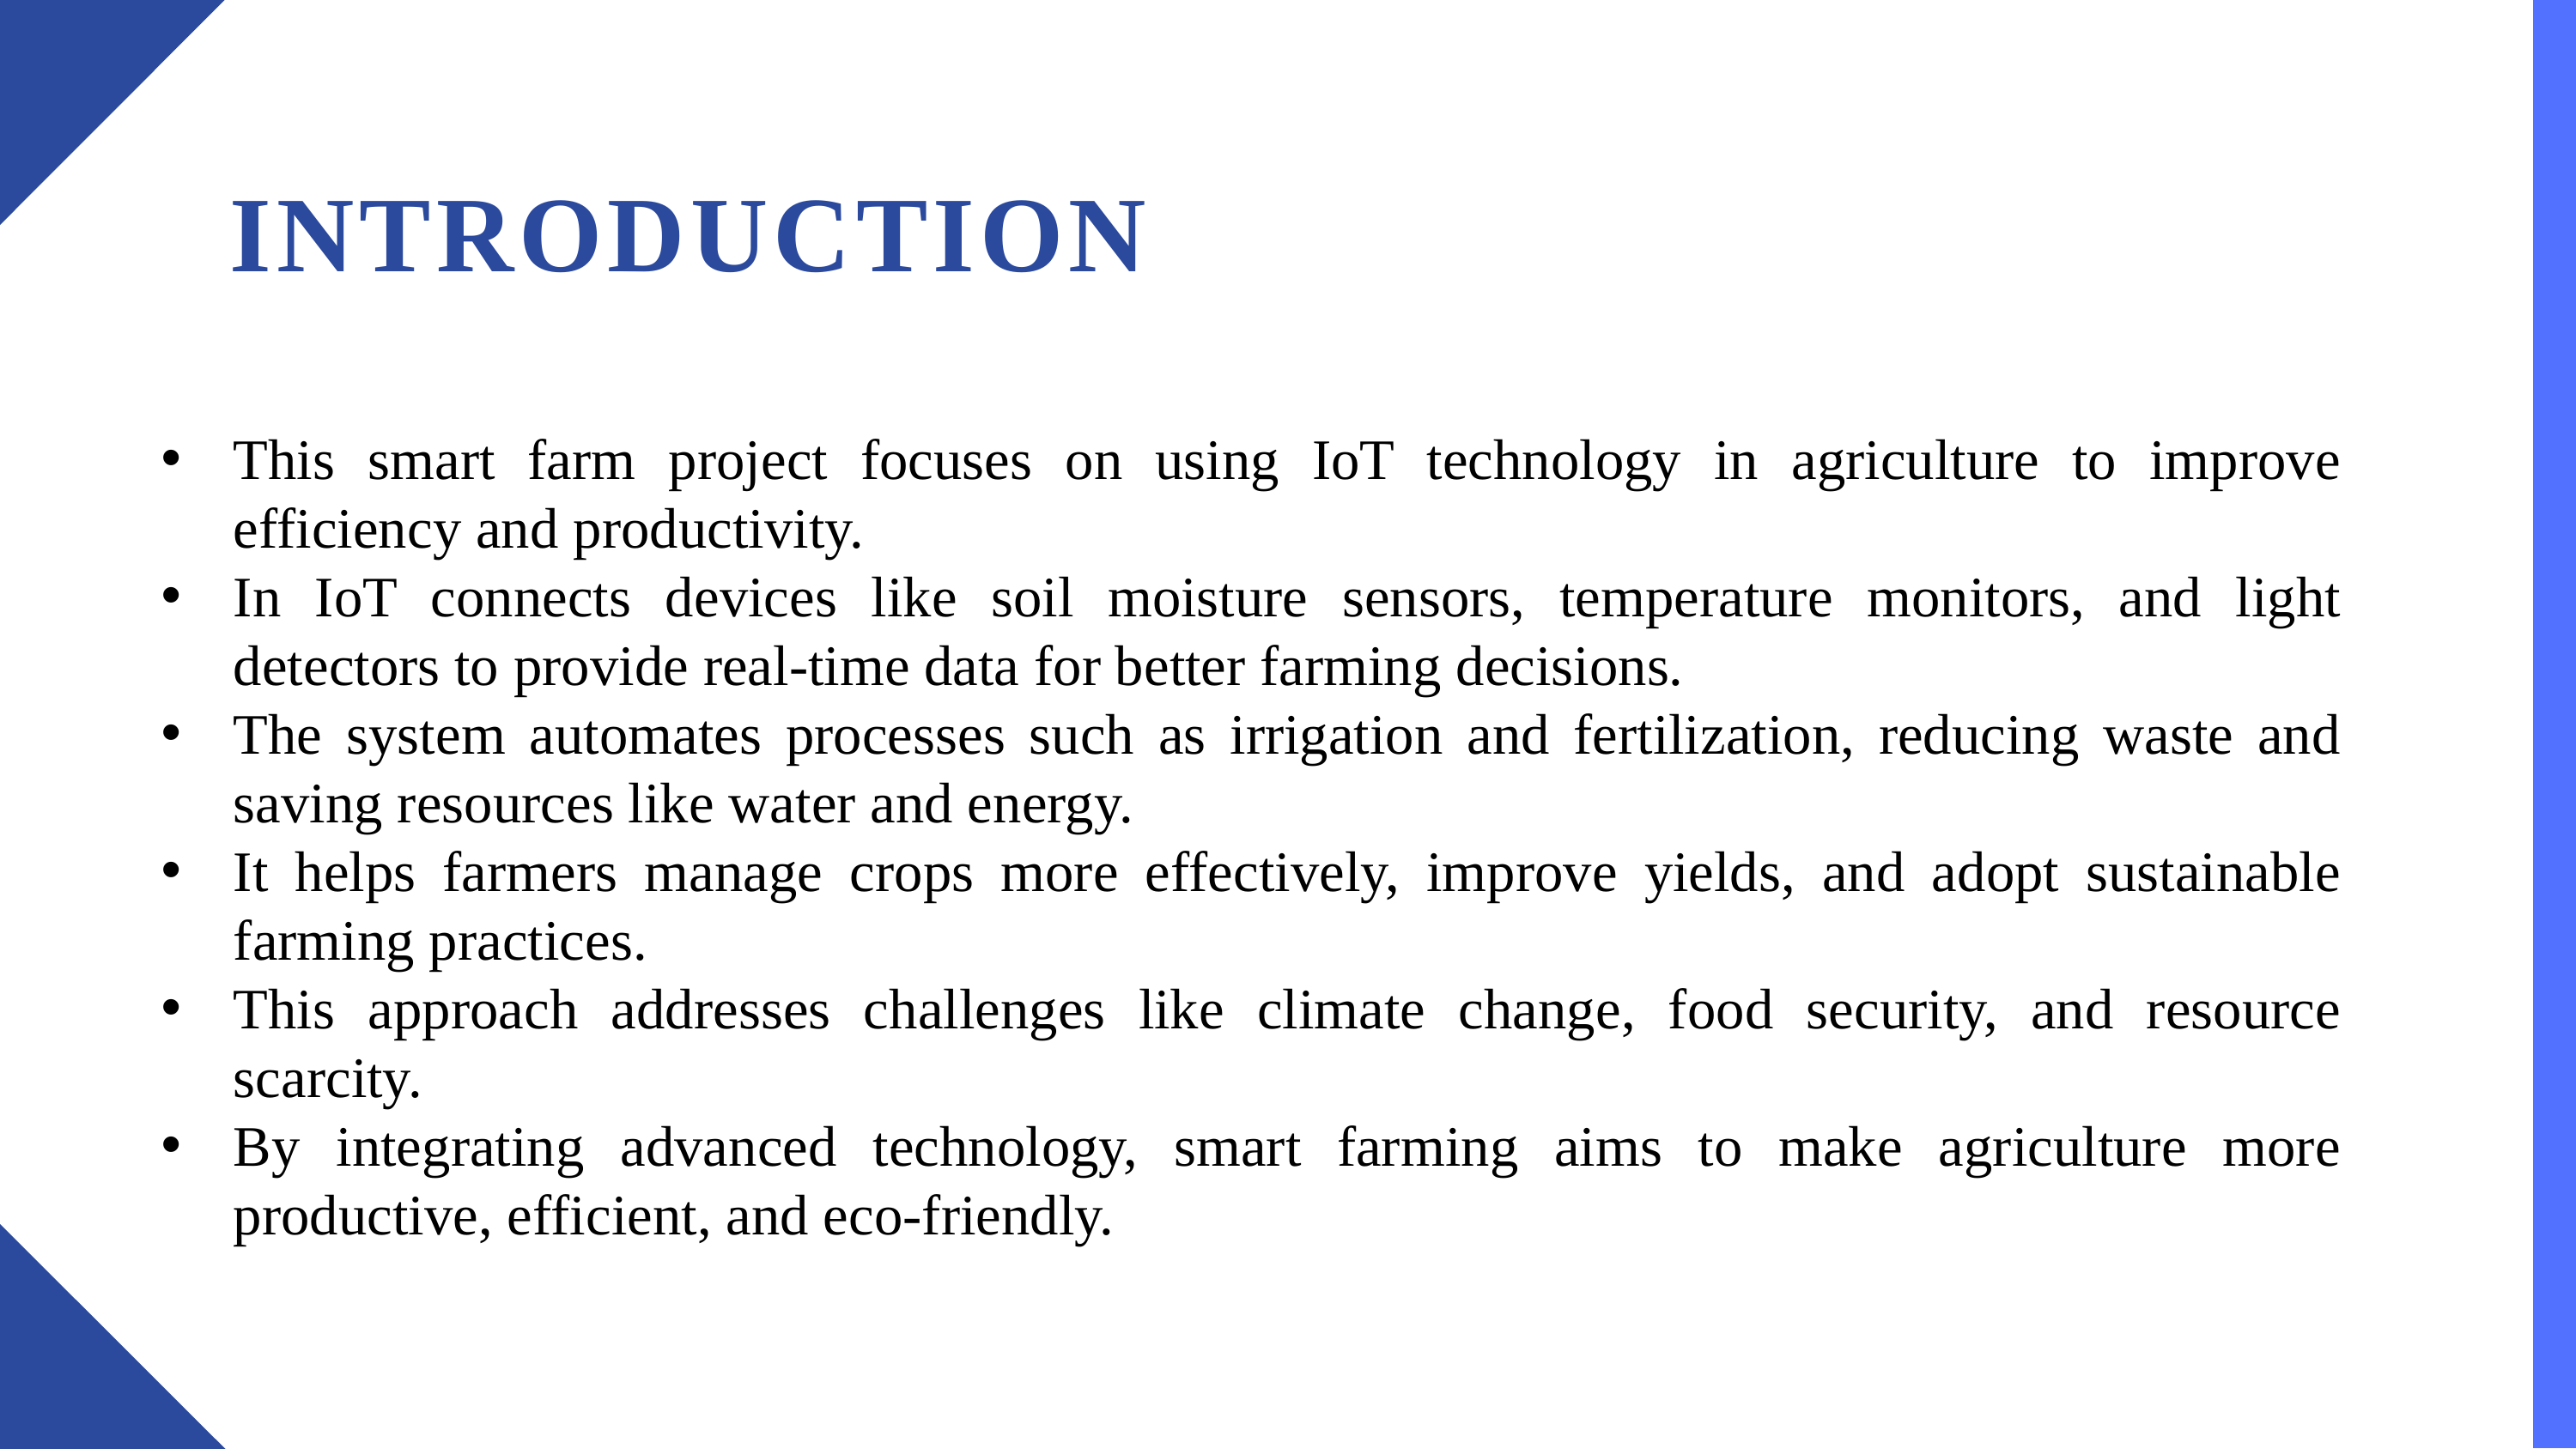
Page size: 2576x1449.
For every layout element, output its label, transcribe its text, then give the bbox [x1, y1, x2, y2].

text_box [0, 1223, 231, 1449]
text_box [0, 0, 231, 226]
text_box INTRODUCTION [112, 180, 1265, 294]
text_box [2532, 0, 2576, 1449]
text_box This smart farm project focuses on using IoT technology in agriculture to improve efficiency and productivity. In IoT connects devices like soil moisture sensors, temperature monitors, and light detectors to provide real-time data for better farming decisions. The system automates processes such as irrigation and fertilization, reducing waste and saving resources like water and energy. It helps farmers manage crops more effectively, improve yields, and adopt sustainable farming practices. This approach addresses challenges like climate change, food security, and resource scarcity. By integrating advanced technology, smart farming aims to make agriculture more productive, efficient, and eco-friendly. [161, 422, 2345, 1246]
